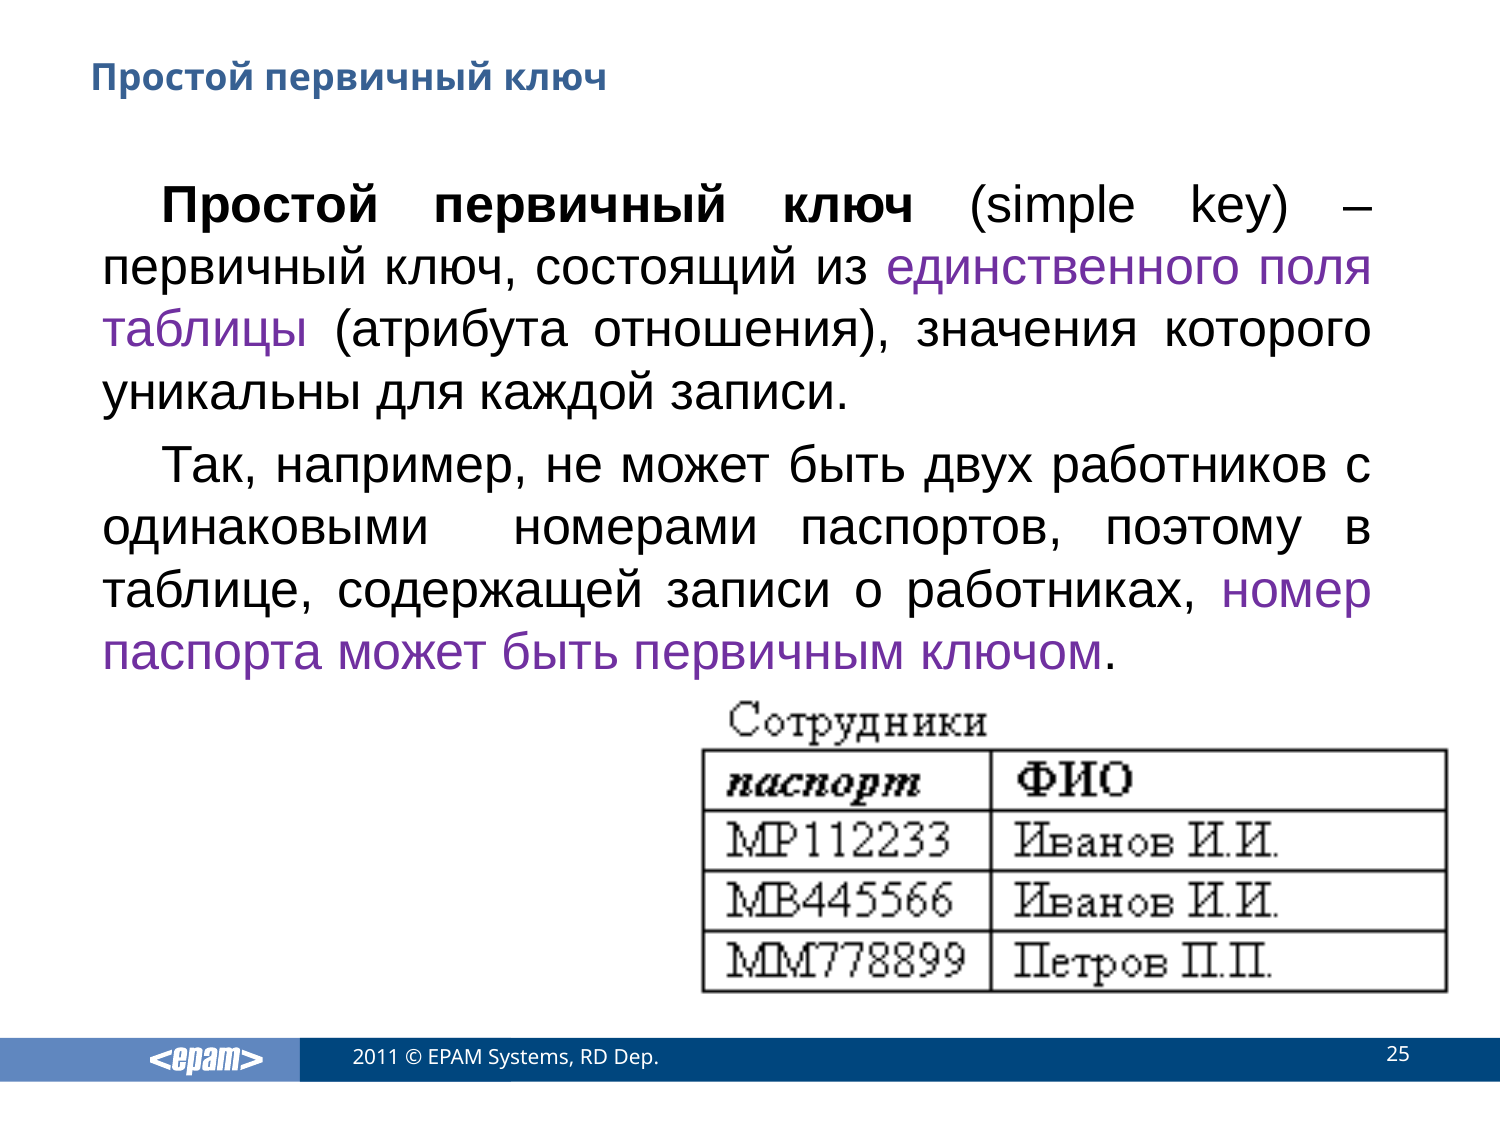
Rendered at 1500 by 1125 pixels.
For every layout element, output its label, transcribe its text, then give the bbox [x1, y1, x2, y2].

list Простой первичный ключ (simple key) – первичный ключ, состоящий из единственного поля таблицы (атрибута отношения), значения которого уникальны для каждой записи. Так, например, не может быть двух работников с одинаковыми номерами паспортов, поэтому в таблице, содержащей записи о работниках, номер паспорта может быть первичным ключом. [87, 162, 1388, 681]
footer 2011 © EPAM Systems, RD Dep. [337, 1028, 738, 1088]
picture [687, 680, 1468, 1013]
slide_number 25 [1262, 1025, 1425, 1085]
title Простой первичный ключ [75, 45, 1425, 163]
